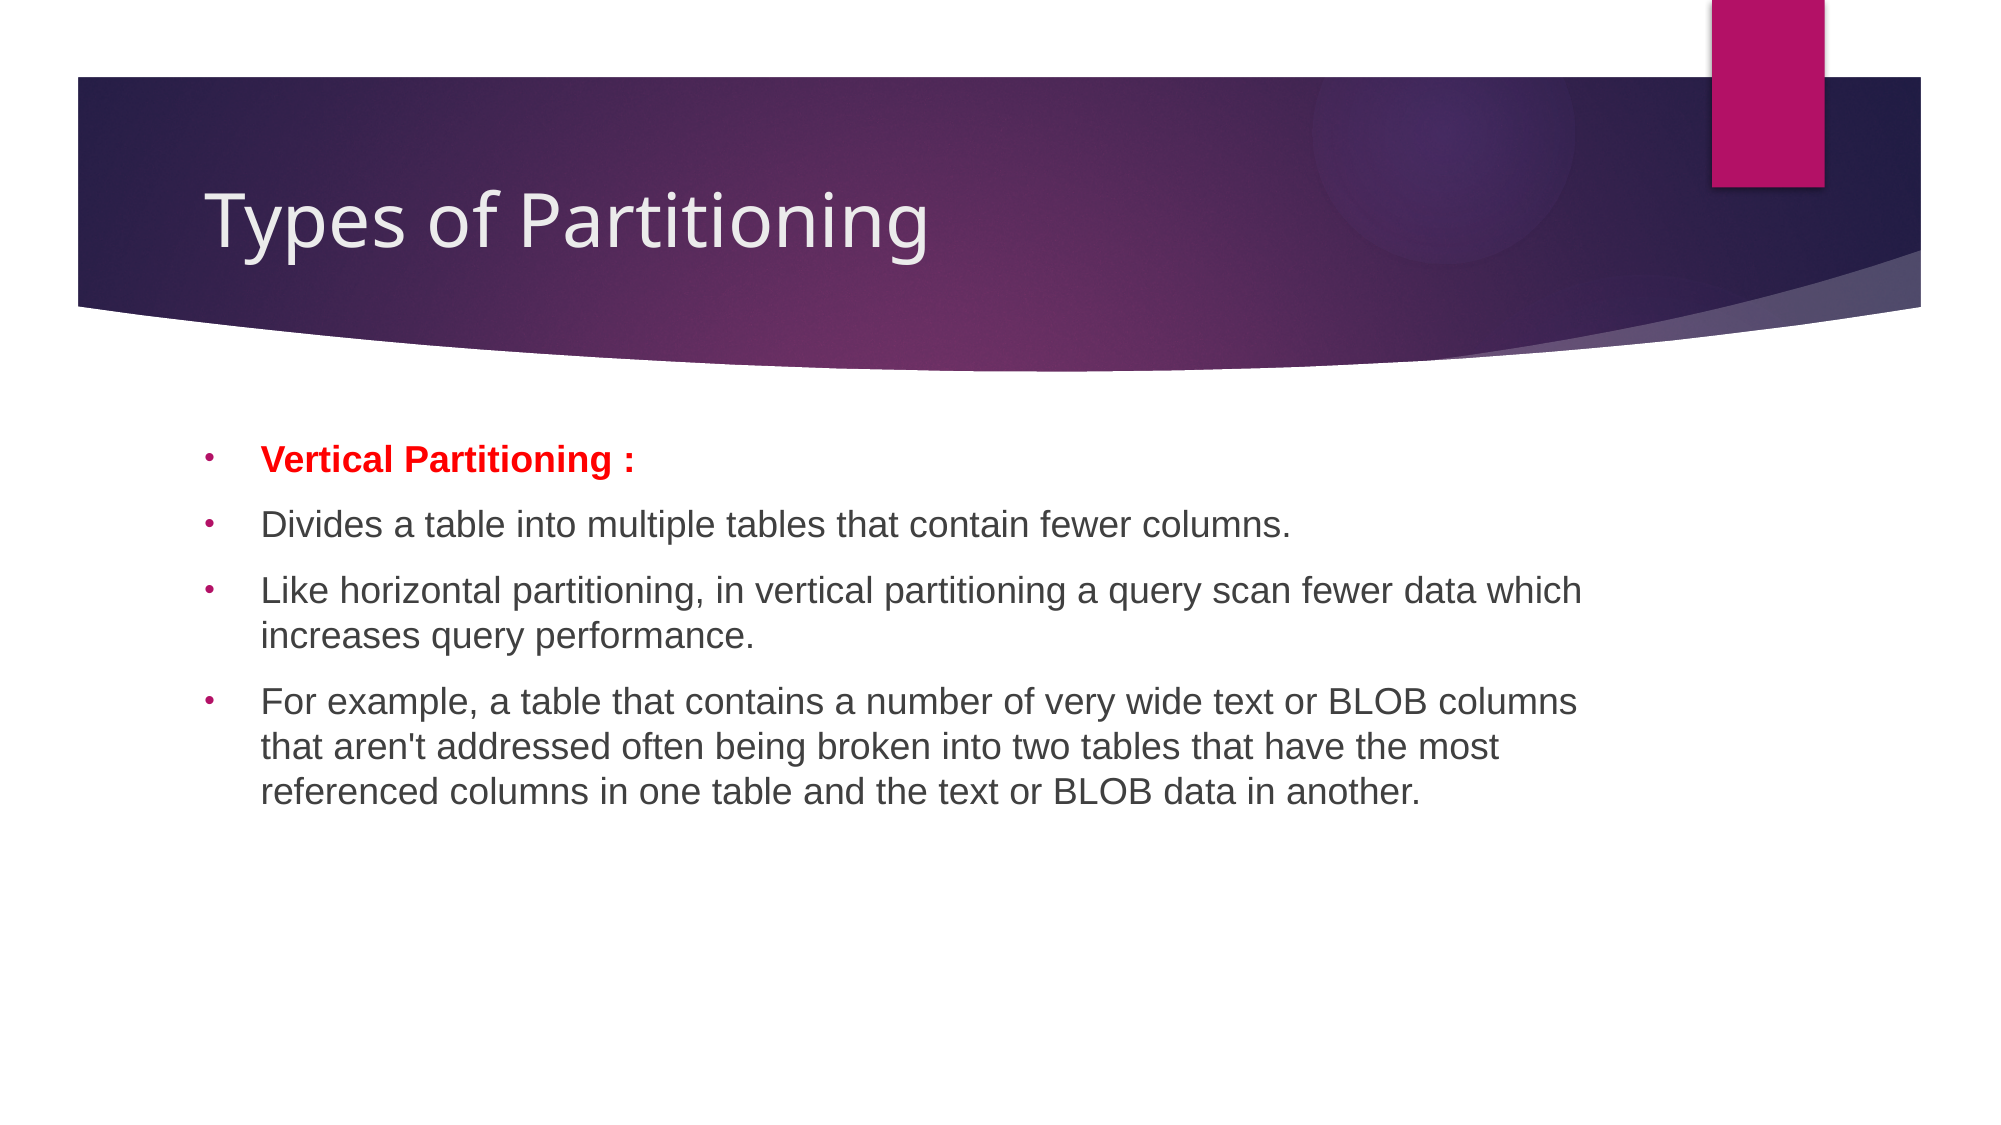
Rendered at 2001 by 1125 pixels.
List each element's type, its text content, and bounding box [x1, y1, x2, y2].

list Vertical Partitioning : Divides a table into multiple tables that contain fewer columns. Like horizontal partitioning, in vertical partitioning a query scan fewer data which increases query performance. For example, a table that contains a number of very wide text or BLOB columns that aren't addressed often being broken into two tables that have the most referenced columns in one table and the text or BLOB data in another. [189, 427, 1638, 988]
title Types of Partitioning [189, 159, 1627, 276]
